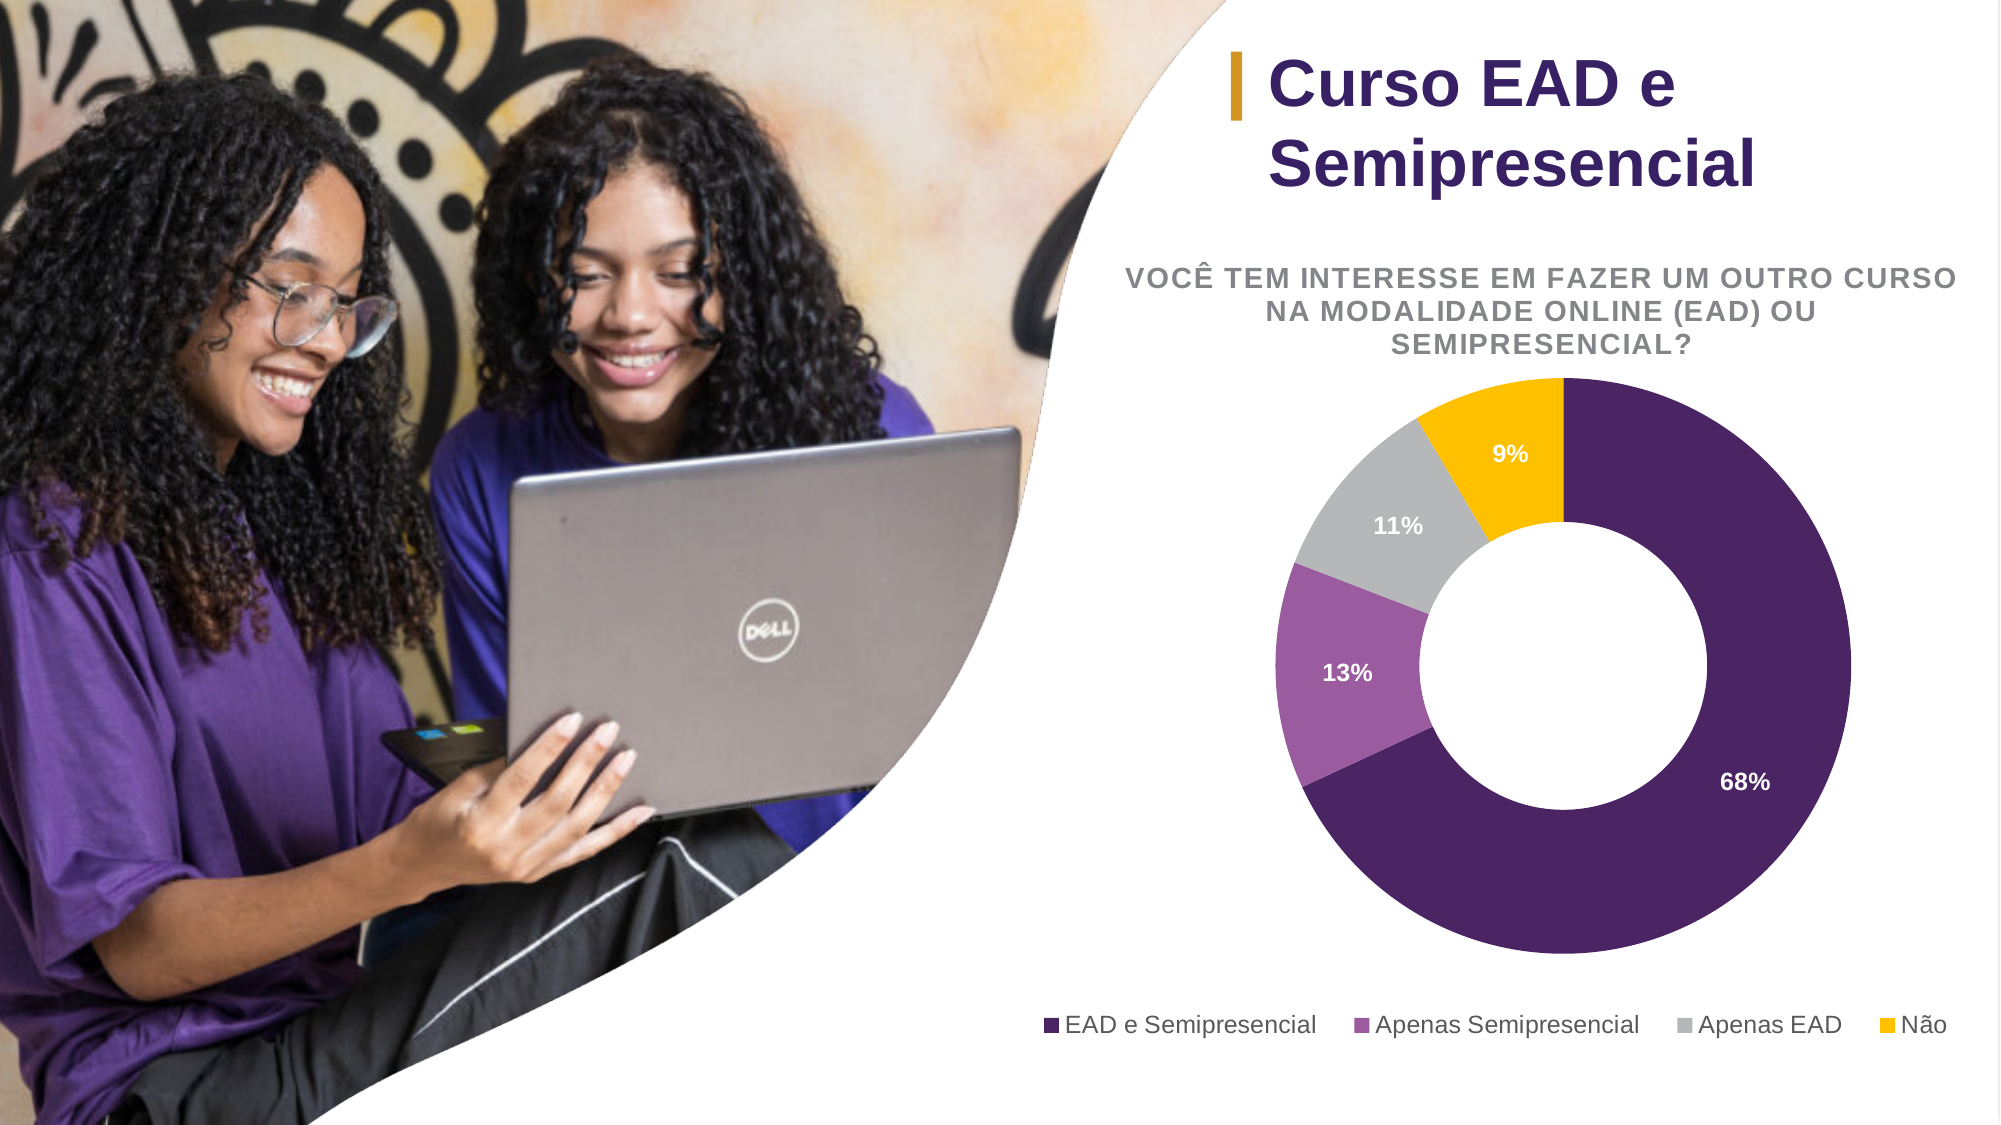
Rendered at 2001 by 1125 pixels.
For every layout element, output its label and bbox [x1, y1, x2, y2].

chart [860, 254, 1982, 1090]
picture [0, 0, 2000, 1125]
